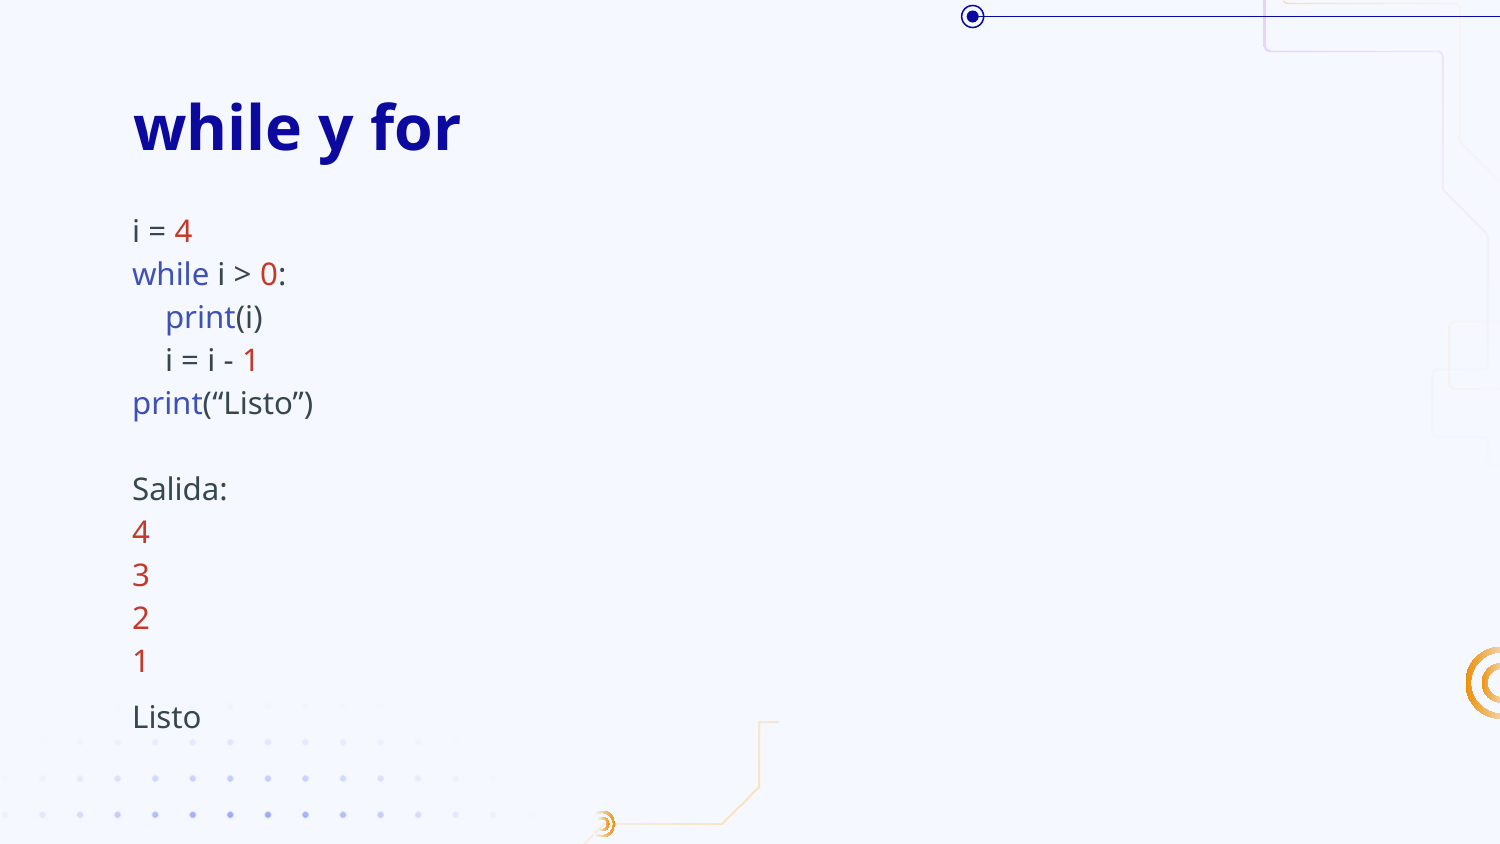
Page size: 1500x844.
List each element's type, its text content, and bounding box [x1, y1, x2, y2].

subtitle i = 4 while i > 0: print(i) i = i - 1 print(“Listo”) Salida: 4 3 2 1 Listo [116, 190, 1382, 758]
title while y for [118, 72, 1382, 167]
picture [0, 654, 561, 844]
